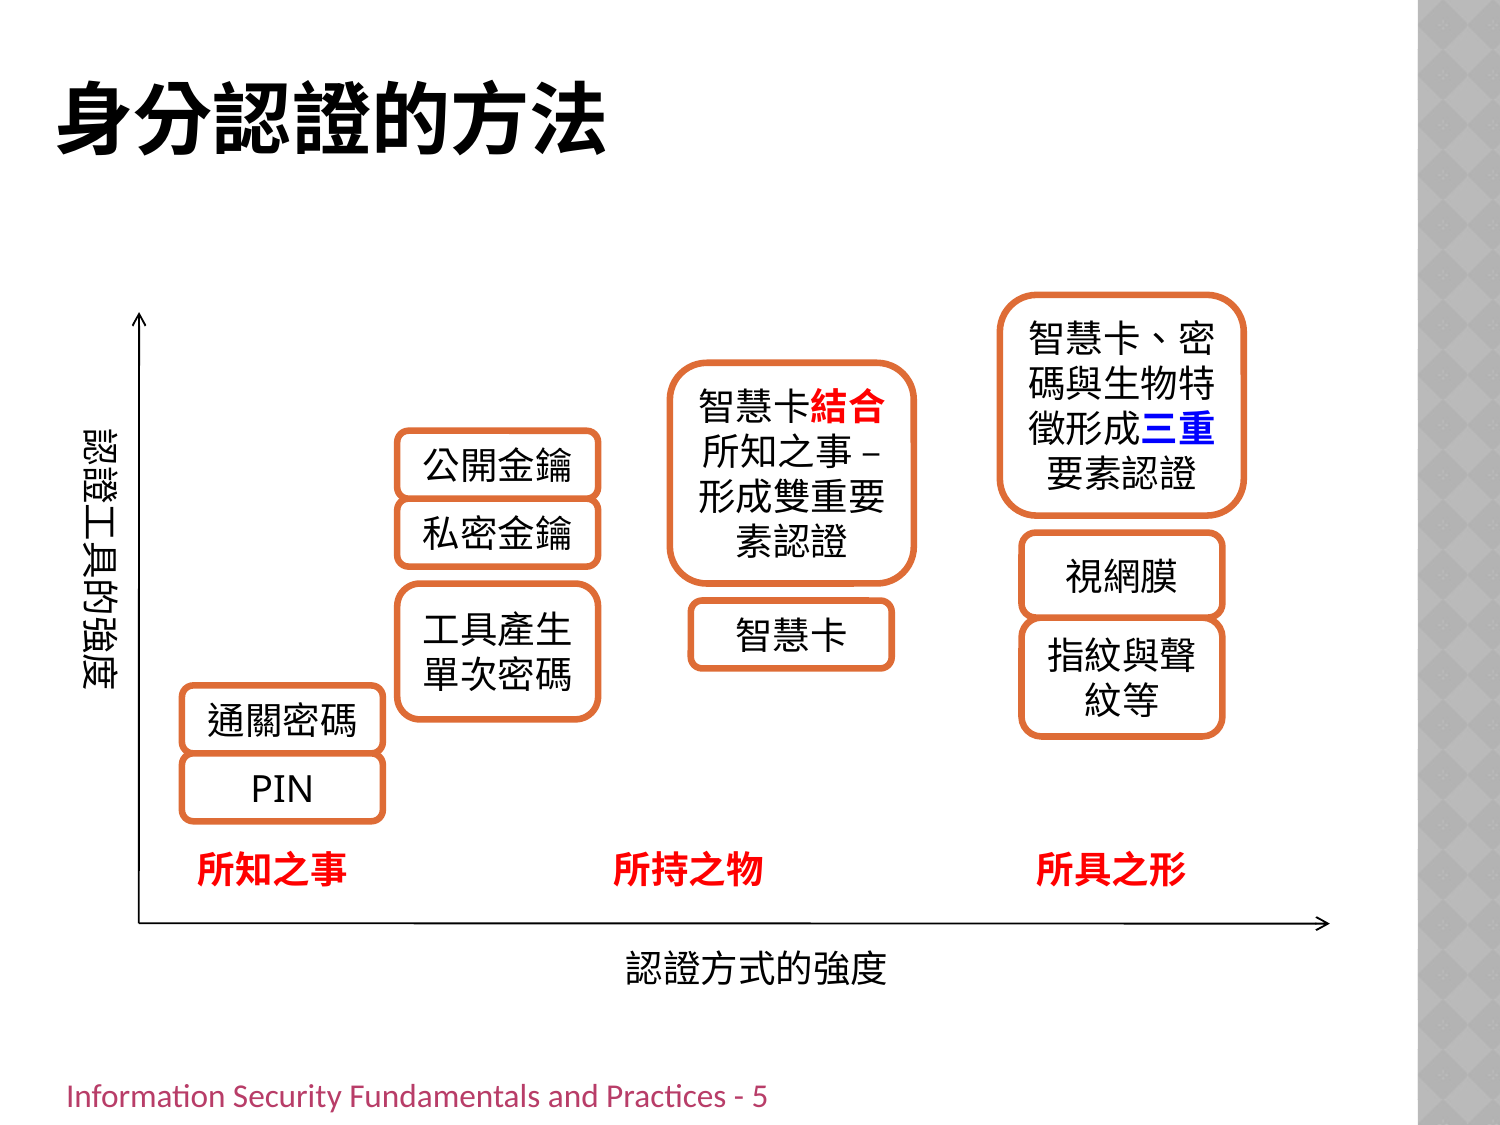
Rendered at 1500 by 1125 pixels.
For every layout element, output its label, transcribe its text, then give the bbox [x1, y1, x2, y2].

title 身分認證的方法 [46, 52, 1395, 164]
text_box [55, 294, 1331, 999]
